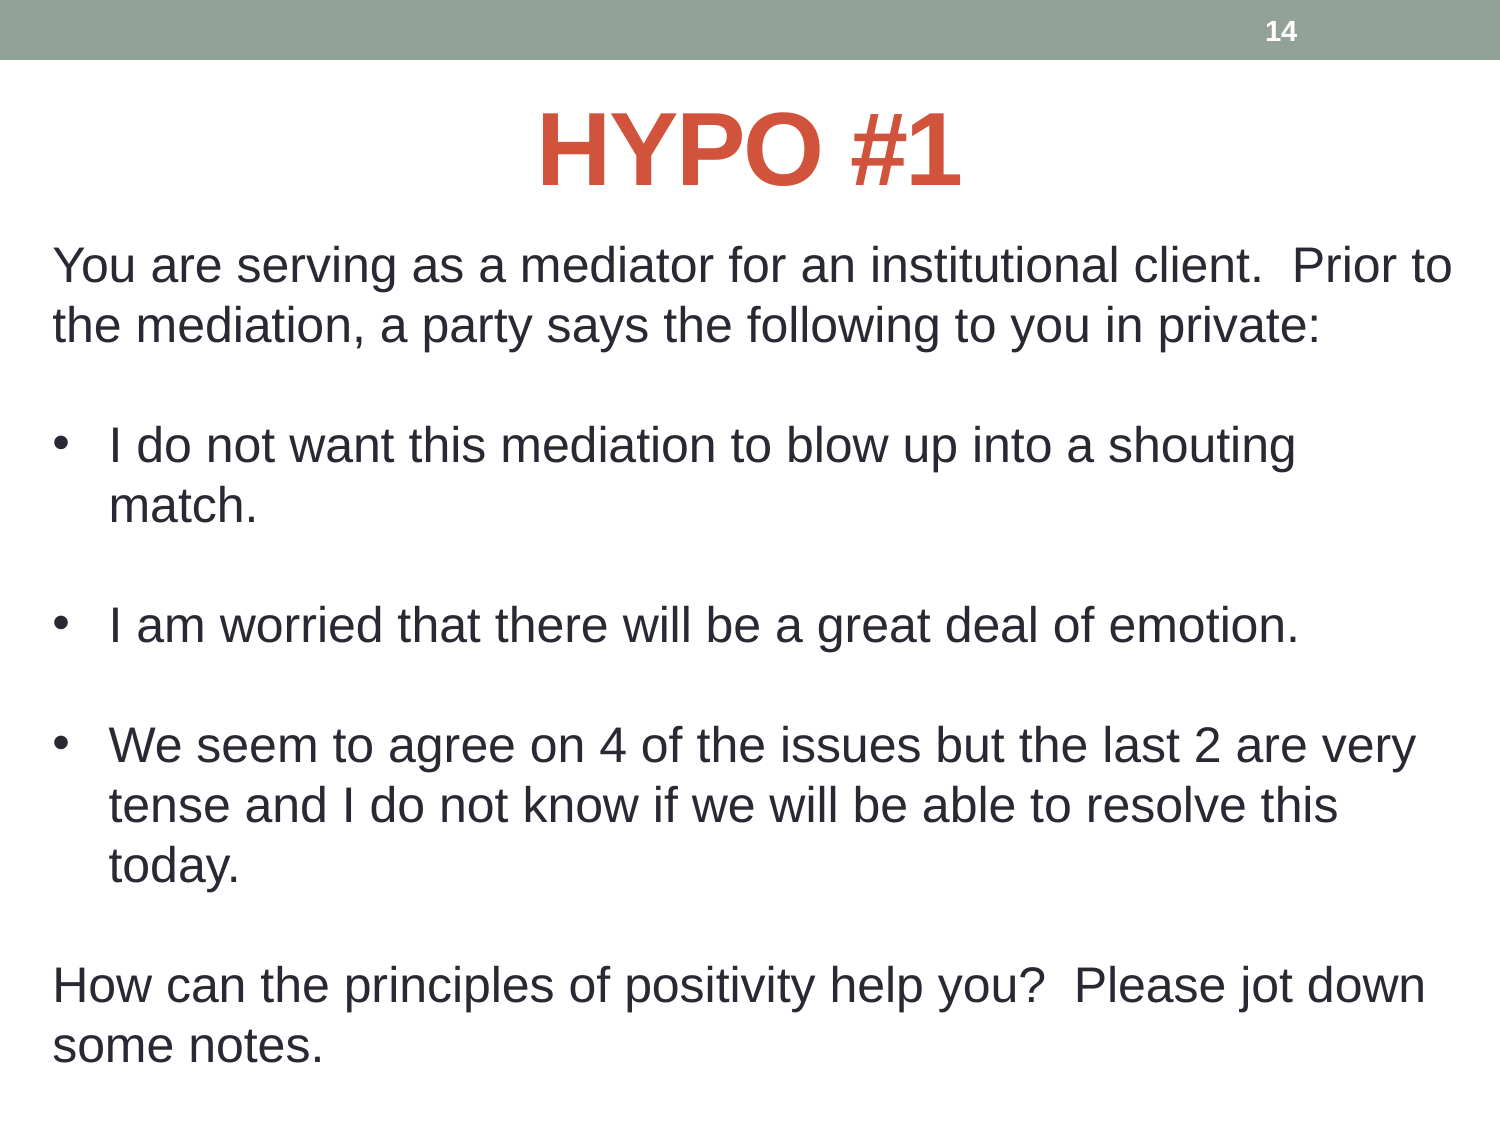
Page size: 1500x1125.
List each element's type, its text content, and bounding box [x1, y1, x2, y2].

title HYPO #1 [75, 62, 1425, 174]
text_box You are serving as a mediator for an institutional client. Prior to the mediation, a party says the following to you in private: I do not want this mediation to blow up into a shouting match. I am worried that there will be a great deal of emotion. We seem to agree on 4 of the issues but the last 2 are very tense and I do not know if we will be able to resolve this today. How can the principles of positivity help you? Please jot down some notes. [37, 174, 1475, 1125]
slide_number 14 [1250, 3, 1425, 57]
